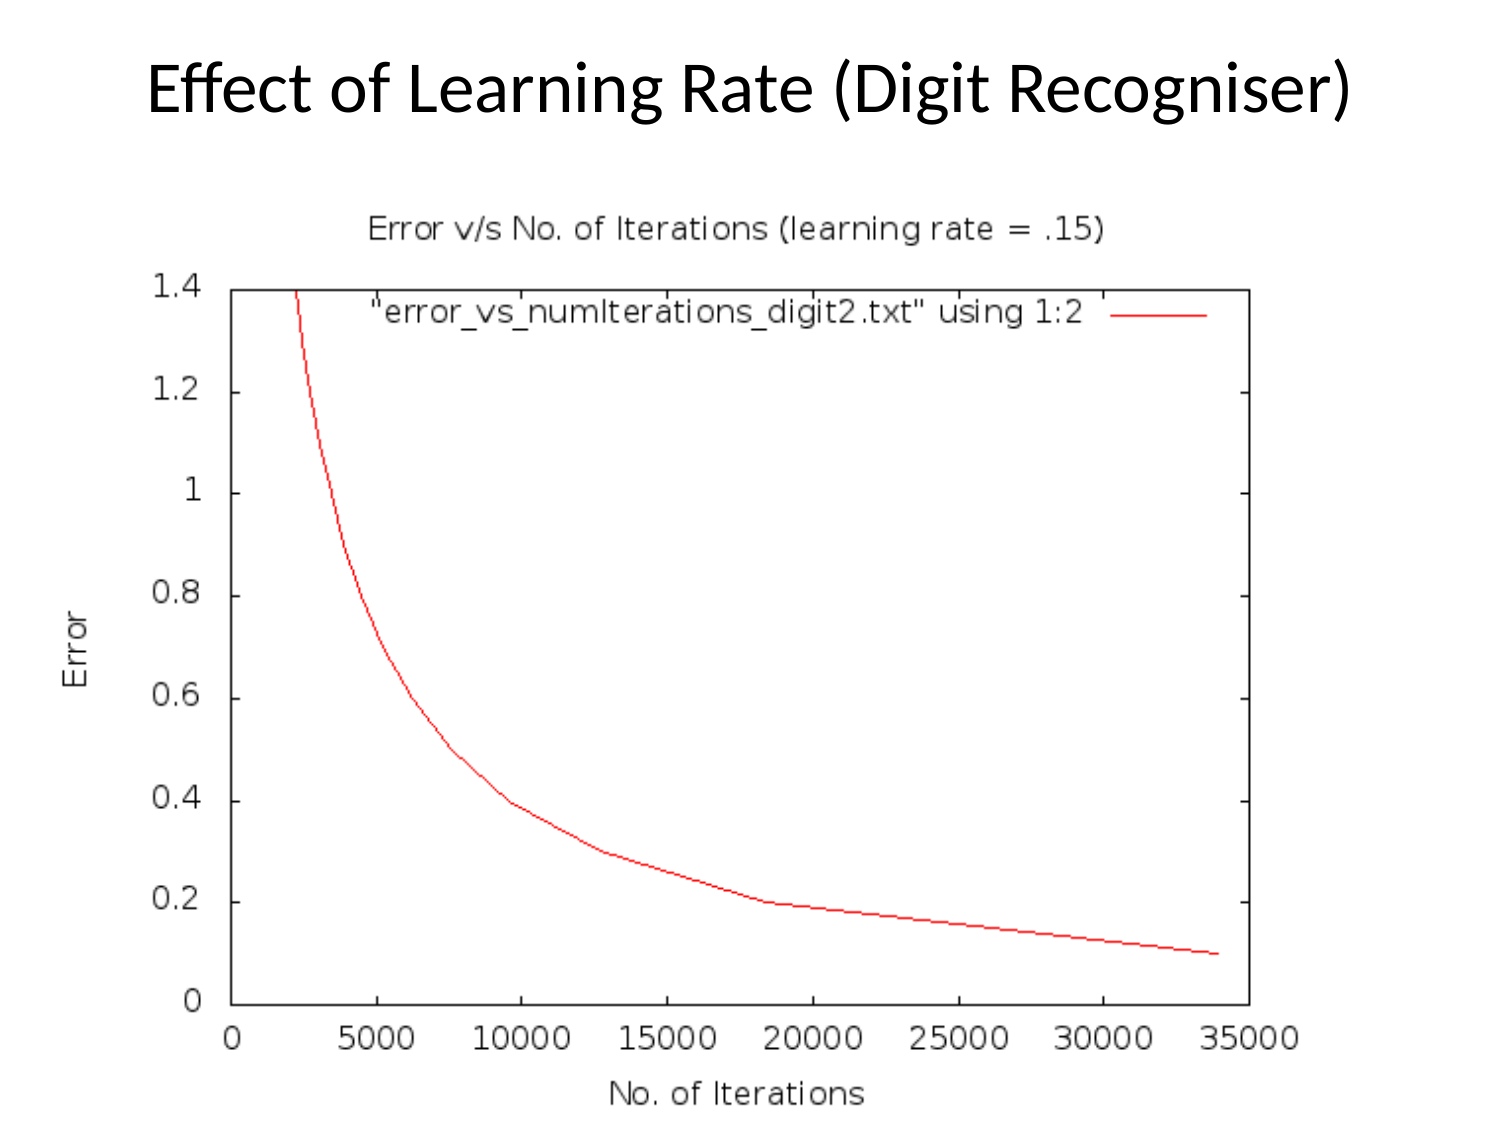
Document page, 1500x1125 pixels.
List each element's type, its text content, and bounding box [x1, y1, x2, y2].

title Effect of Learning Rate (Digit Recogniser) [2, 4, 1500, 161]
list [52, 177, 1317, 1125]
